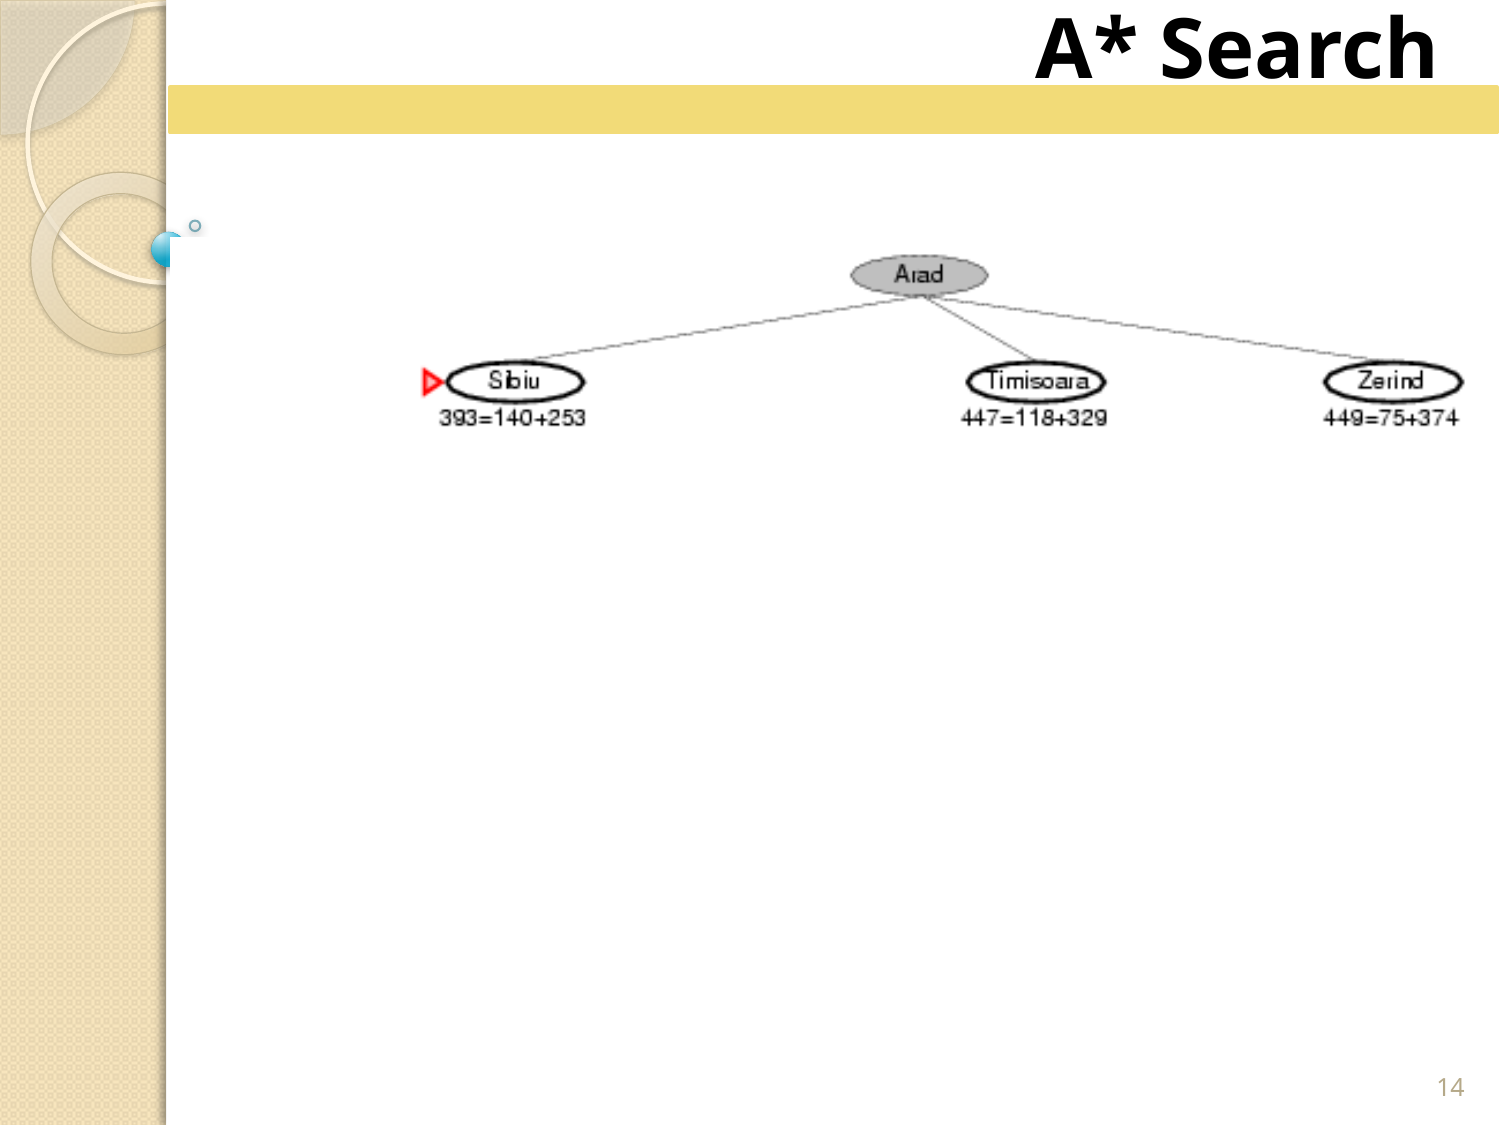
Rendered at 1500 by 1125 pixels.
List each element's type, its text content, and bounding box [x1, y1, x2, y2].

picture [169, 237, 1481, 776]
slide_number 14 [1413, 1034, 1488, 1113]
text_box A* Search [999, 0, 1475, 103]
text_box [168, 85, 1499, 134]
